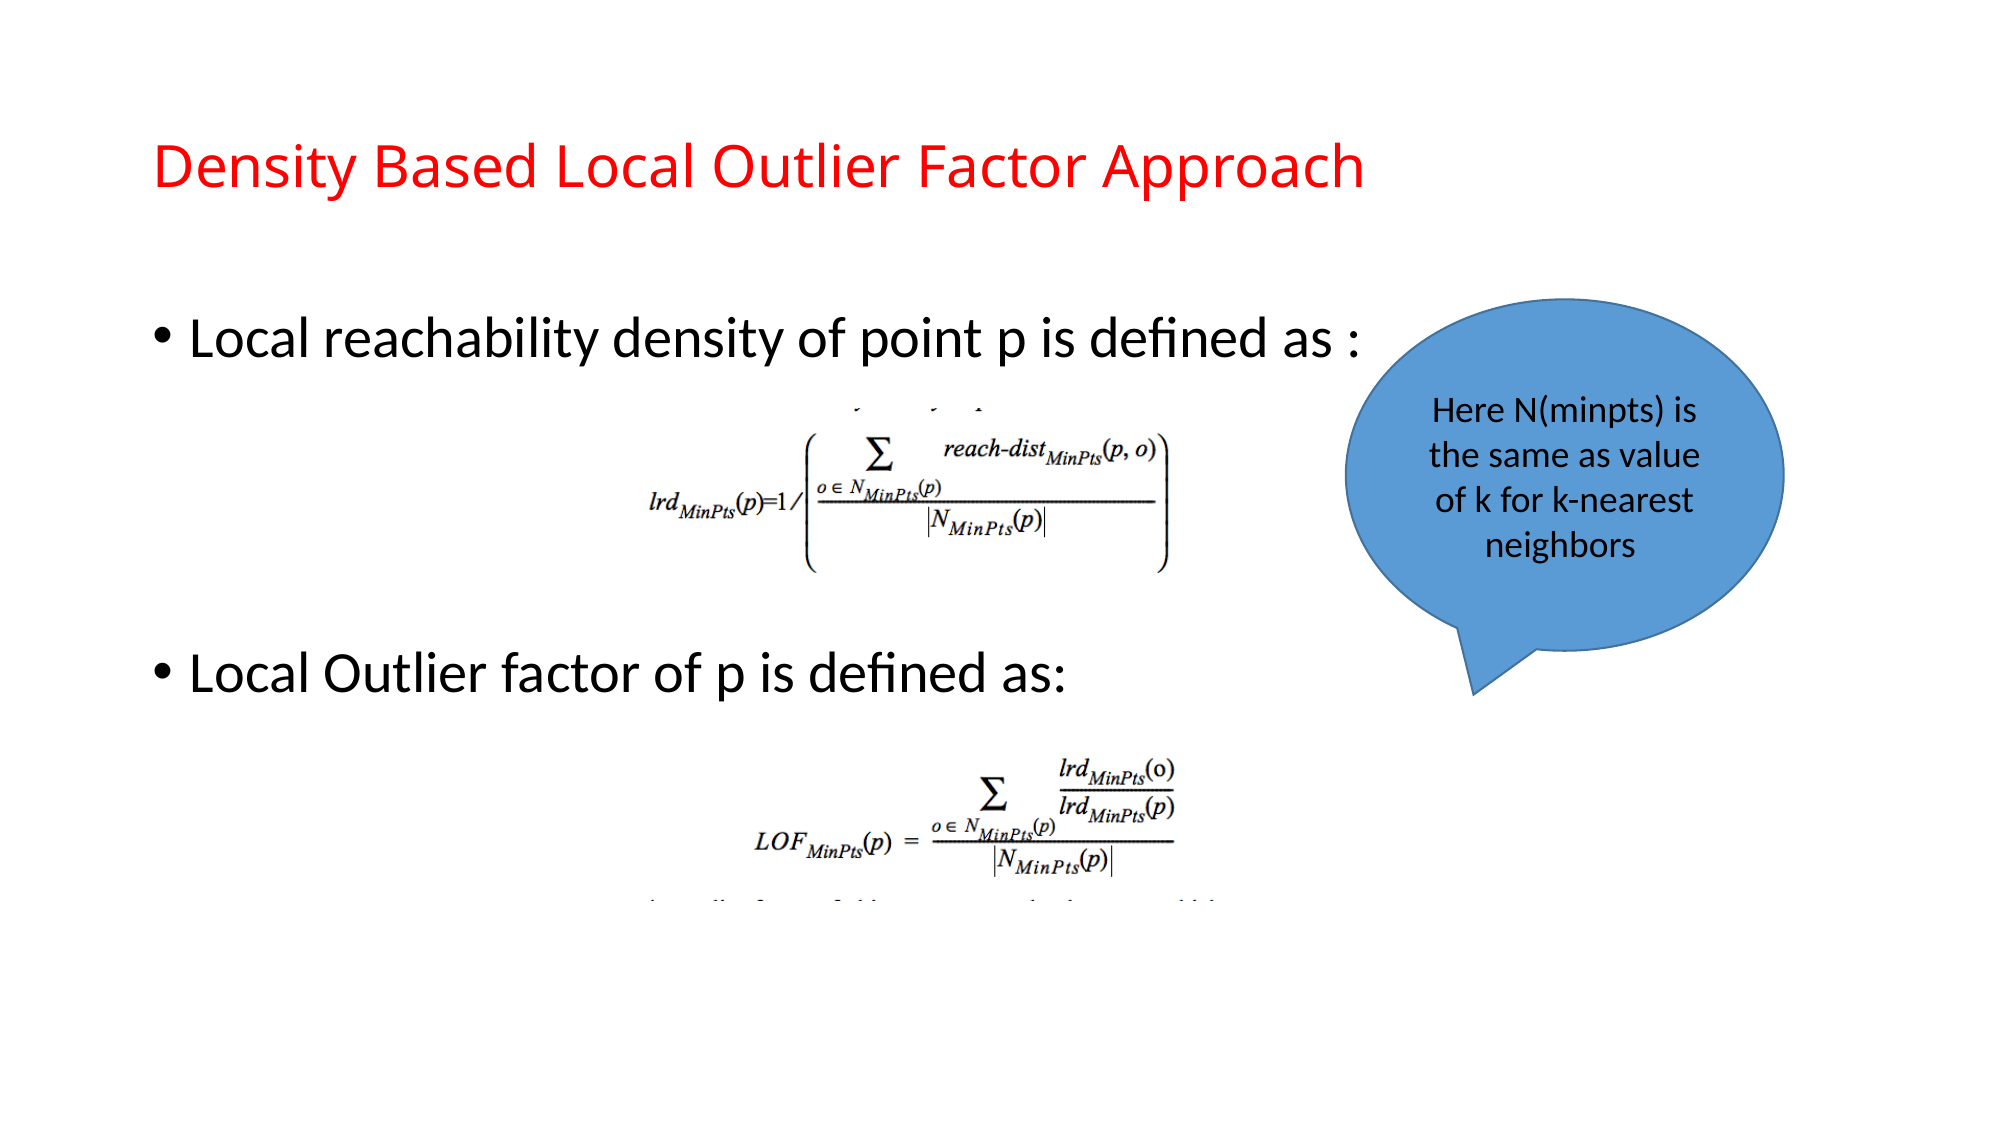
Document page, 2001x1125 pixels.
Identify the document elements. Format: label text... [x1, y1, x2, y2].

text_box Here N(minpts) is the same as value of k for k-nearest neighbors [1344, 298, 1785, 697]
list Local reachability density of point p is defined as : Local Outlier factor of p is defined as: [137, 299, 1863, 1014]
picture [651, 748, 1252, 901]
title Density Based Local Outlier Factor Approach [137, 59, 1863, 278]
picture [613, 408, 1235, 595]
